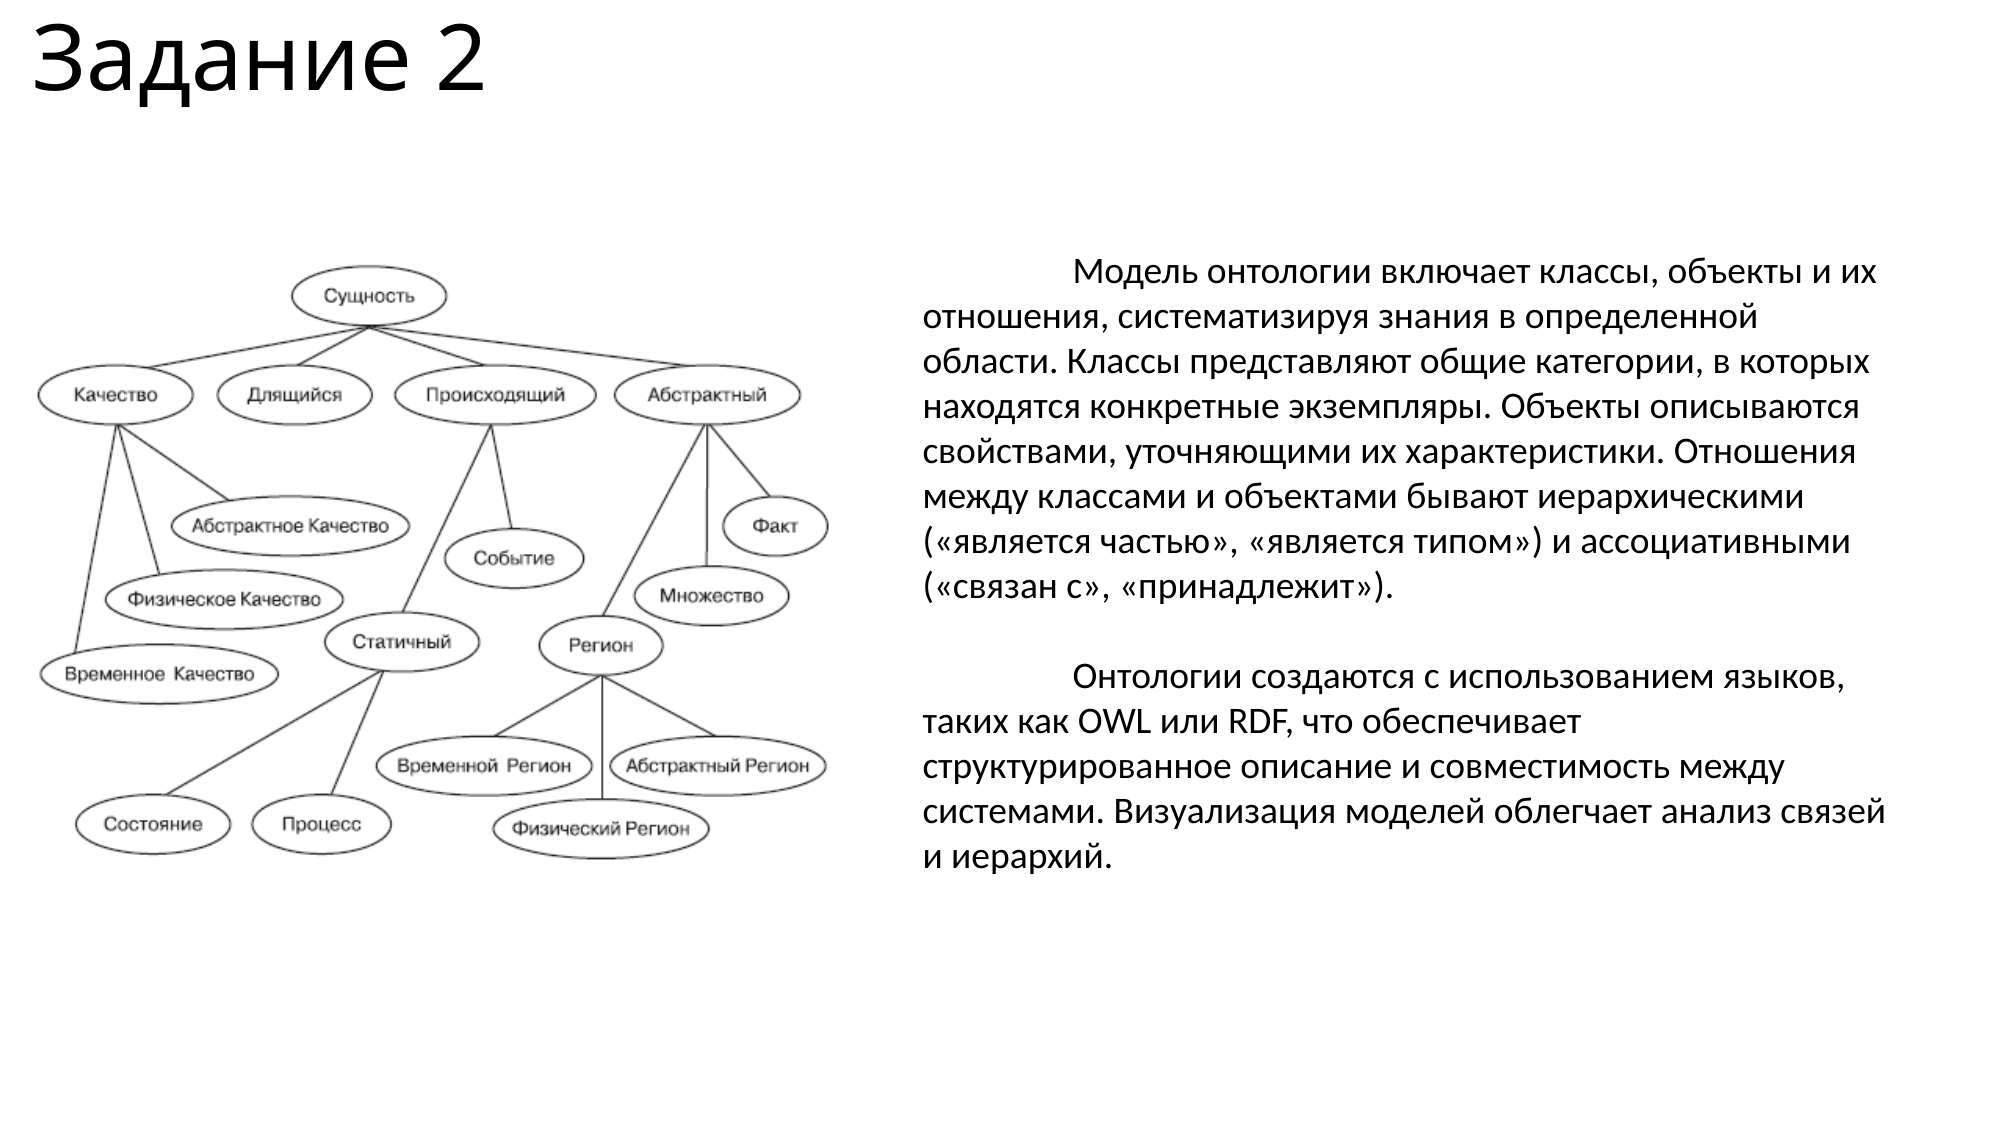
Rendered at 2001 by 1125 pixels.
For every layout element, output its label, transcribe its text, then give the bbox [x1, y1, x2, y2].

title Задание 2 [18, 0, 1743, 170]
picture [35, 256, 835, 869]
text_box Модель онтологии включает классы, объекты и их отношения, систематизируя знания в определенной области. Классы представляют общие категории, в которых находятся конкретные экземпляры. Объекты описываются свойствами, уточняющими их характеристики. Отношения между классами и объектами бывают иерархическими («является частью», «является типом») и ассоциативными («связан с», «принадлежит»). Онтологии создаются с использованием языков, таких как OWL или RDF, что обеспечивает структурированное описание и совместимость между системами. Визуализация моделей облегчает анализ связей и иерархий. [907, 238, 1908, 974]
